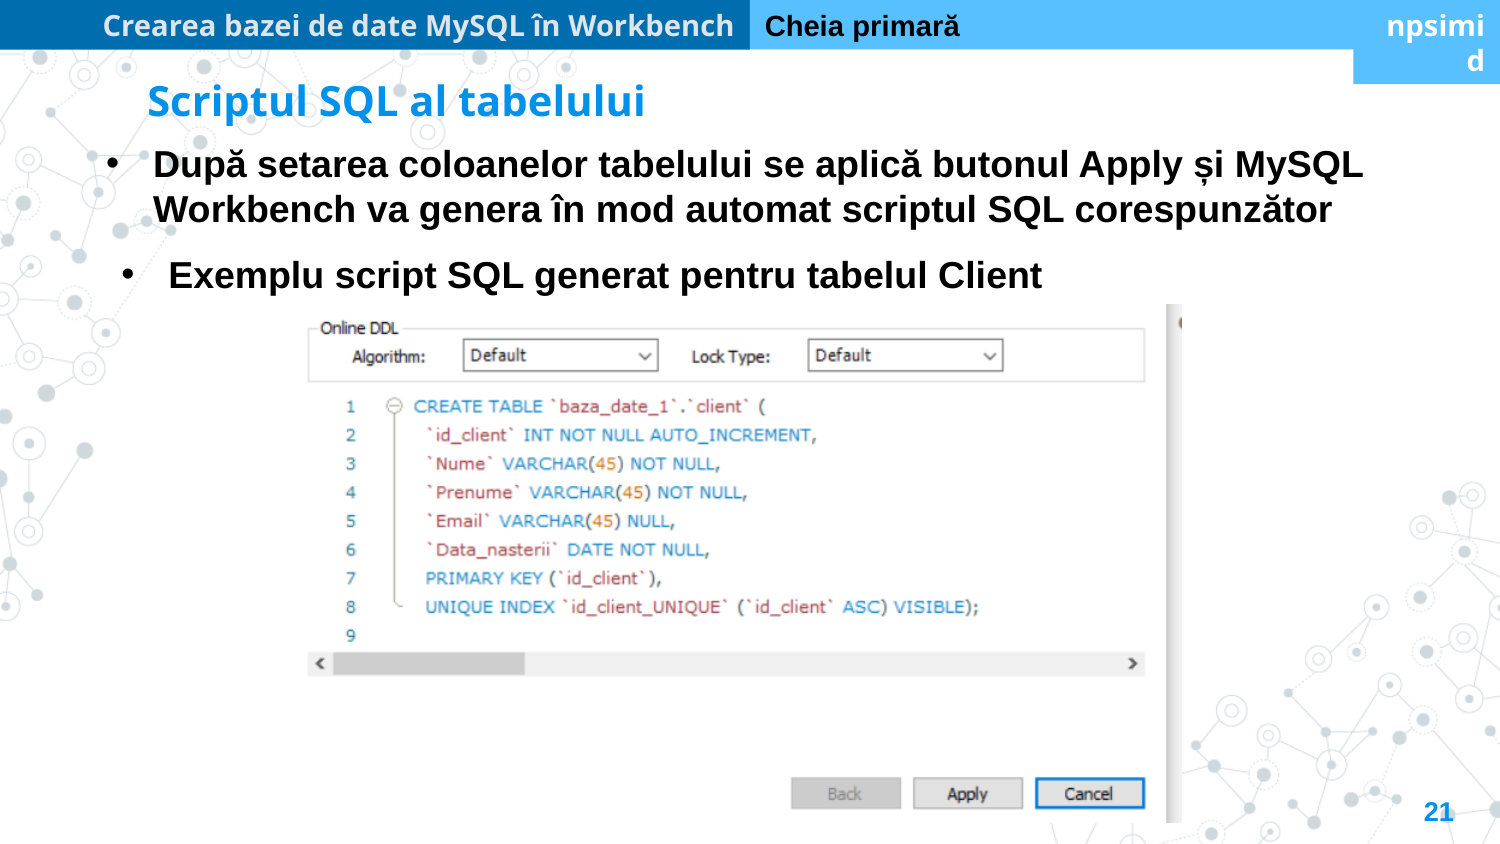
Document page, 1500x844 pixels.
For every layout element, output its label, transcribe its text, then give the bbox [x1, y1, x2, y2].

text_box Scriptul SQL al tabelului [132, 67, 661, 133]
text_box Crearea bazei de date MySQL în Workbench [0, 0, 749, 50]
text_box Exemplu script SQL generat pentru tabelul Client [106, 243, 1424, 304]
picture [0, 50, 1500, 844]
slide_number 21 [1378, 779, 1469, 844]
text_box Cheia primară [749, 0, 1353, 50]
text_box După setarea coloanelor tabelului se aplică butonul Apply și MySQL Workbench va genera în mod automat scriptul SQL corespunzător [91, 132, 1409, 238]
text_box npsimid [1353, 0, 1500, 85]
